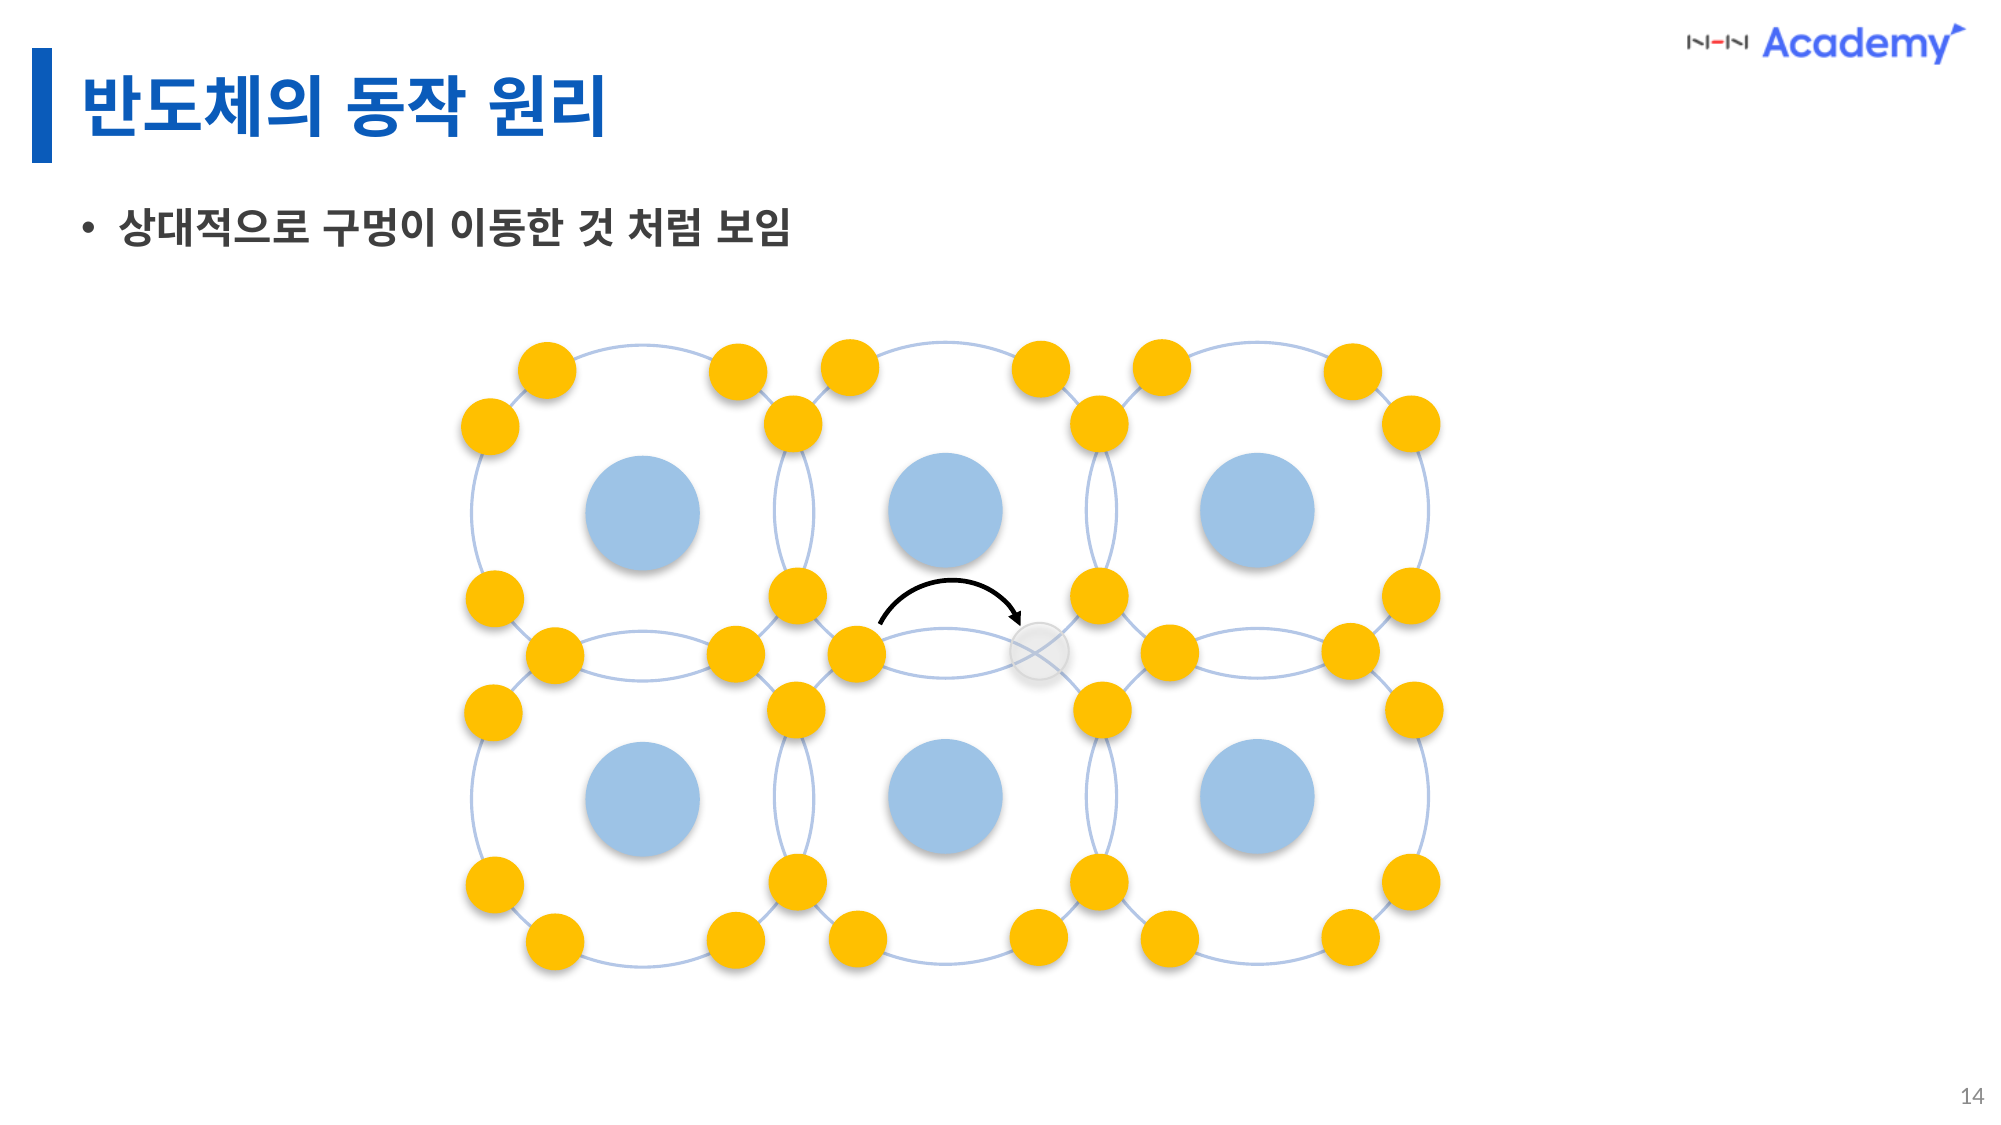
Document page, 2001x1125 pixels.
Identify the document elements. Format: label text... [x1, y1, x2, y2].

text_box [819, 338, 881, 398]
text_box [766, 680, 827, 740]
text_box [1320, 621, 1381, 681]
slide_number 14 [1933, 1065, 2000, 1125]
text_box [1139, 909, 1201, 969]
text_box [1009, 621, 1070, 681]
text_box [879, 579, 1022, 652]
text_box [1072, 680, 1133, 740]
list 상대적으로 구멍이 이동한 것 처럼 보임 [66, 187, 1934, 1076]
text_box [1010, 339, 1072, 399]
text_box [1322, 342, 1384, 402]
text_box [1085, 627, 1430, 966]
text_box [524, 626, 586, 686]
text_box [460, 397, 521, 457]
text_box [516, 341, 578, 400]
text_box [1381, 566, 1442, 626]
picture [1682, 19, 1991, 69]
text_box [464, 855, 526, 915]
text_box [1069, 566, 1130, 626]
text_box [1069, 852, 1130, 912]
text_box [1131, 338, 1193, 398]
text_box [524, 912, 586, 972]
text_box [1139, 623, 1201, 683]
text_box [767, 566, 828, 626]
text_box [707, 342, 769, 402]
text_box [826, 624, 888, 684]
text_box [1381, 852, 1442, 912]
text_box [827, 909, 889, 969]
text_box [1085, 341, 1430, 638]
text_box [470, 344, 815, 641]
text_box [470, 630, 815, 969]
text_box [464, 569, 526, 629]
text_box [463, 683, 524, 743]
text_box [1320, 908, 1381, 967]
text_box [1381, 394, 1442, 454]
text_box [1066, 646, 1073, 675]
text_box [1384, 680, 1445, 740]
text_box [1069, 394, 1130, 454]
text_box [705, 910, 767, 970]
text_box [807, 341, 1094, 638]
text_box [705, 624, 767, 684]
title 반도체의 동작 원리 [66, 49, 1934, 162]
text_box [1008, 908, 1070, 967]
text_box [767, 852, 828, 912]
text_box [762, 394, 824, 454]
text_box [807, 633, 1094, 966]
